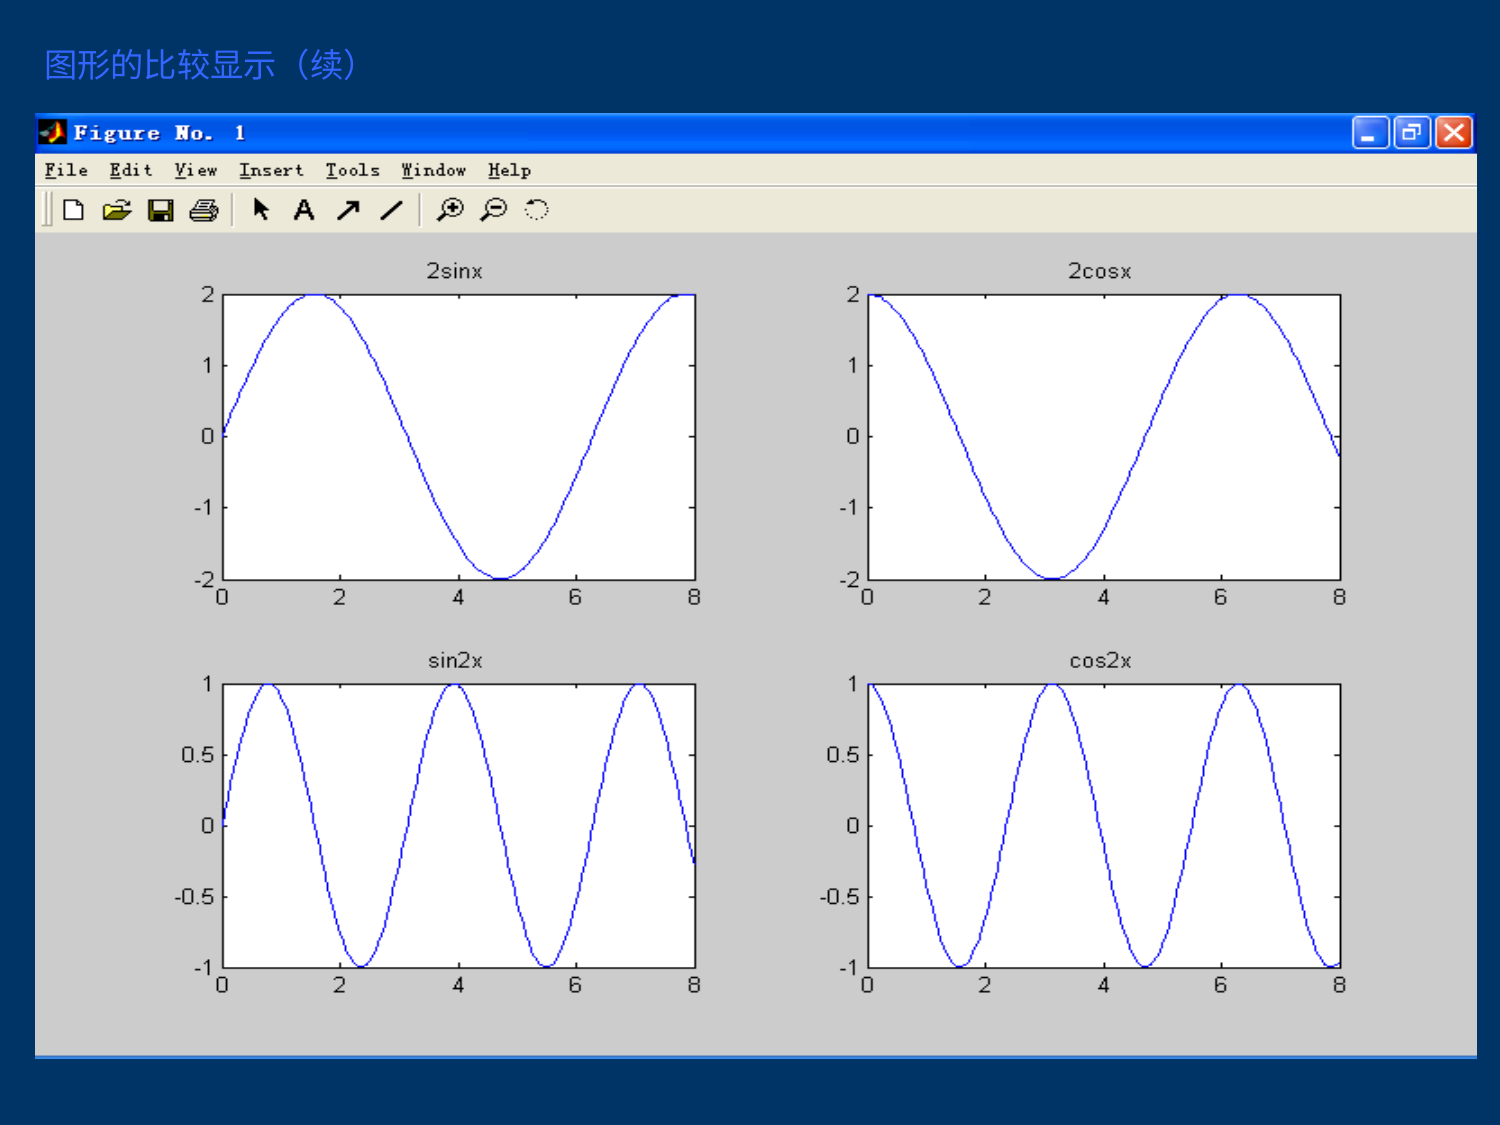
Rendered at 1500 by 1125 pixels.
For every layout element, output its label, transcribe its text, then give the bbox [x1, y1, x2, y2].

title 图形的比较显示（续） [29, 36, 1355, 114]
picture [35, 113, 1477, 1059]
